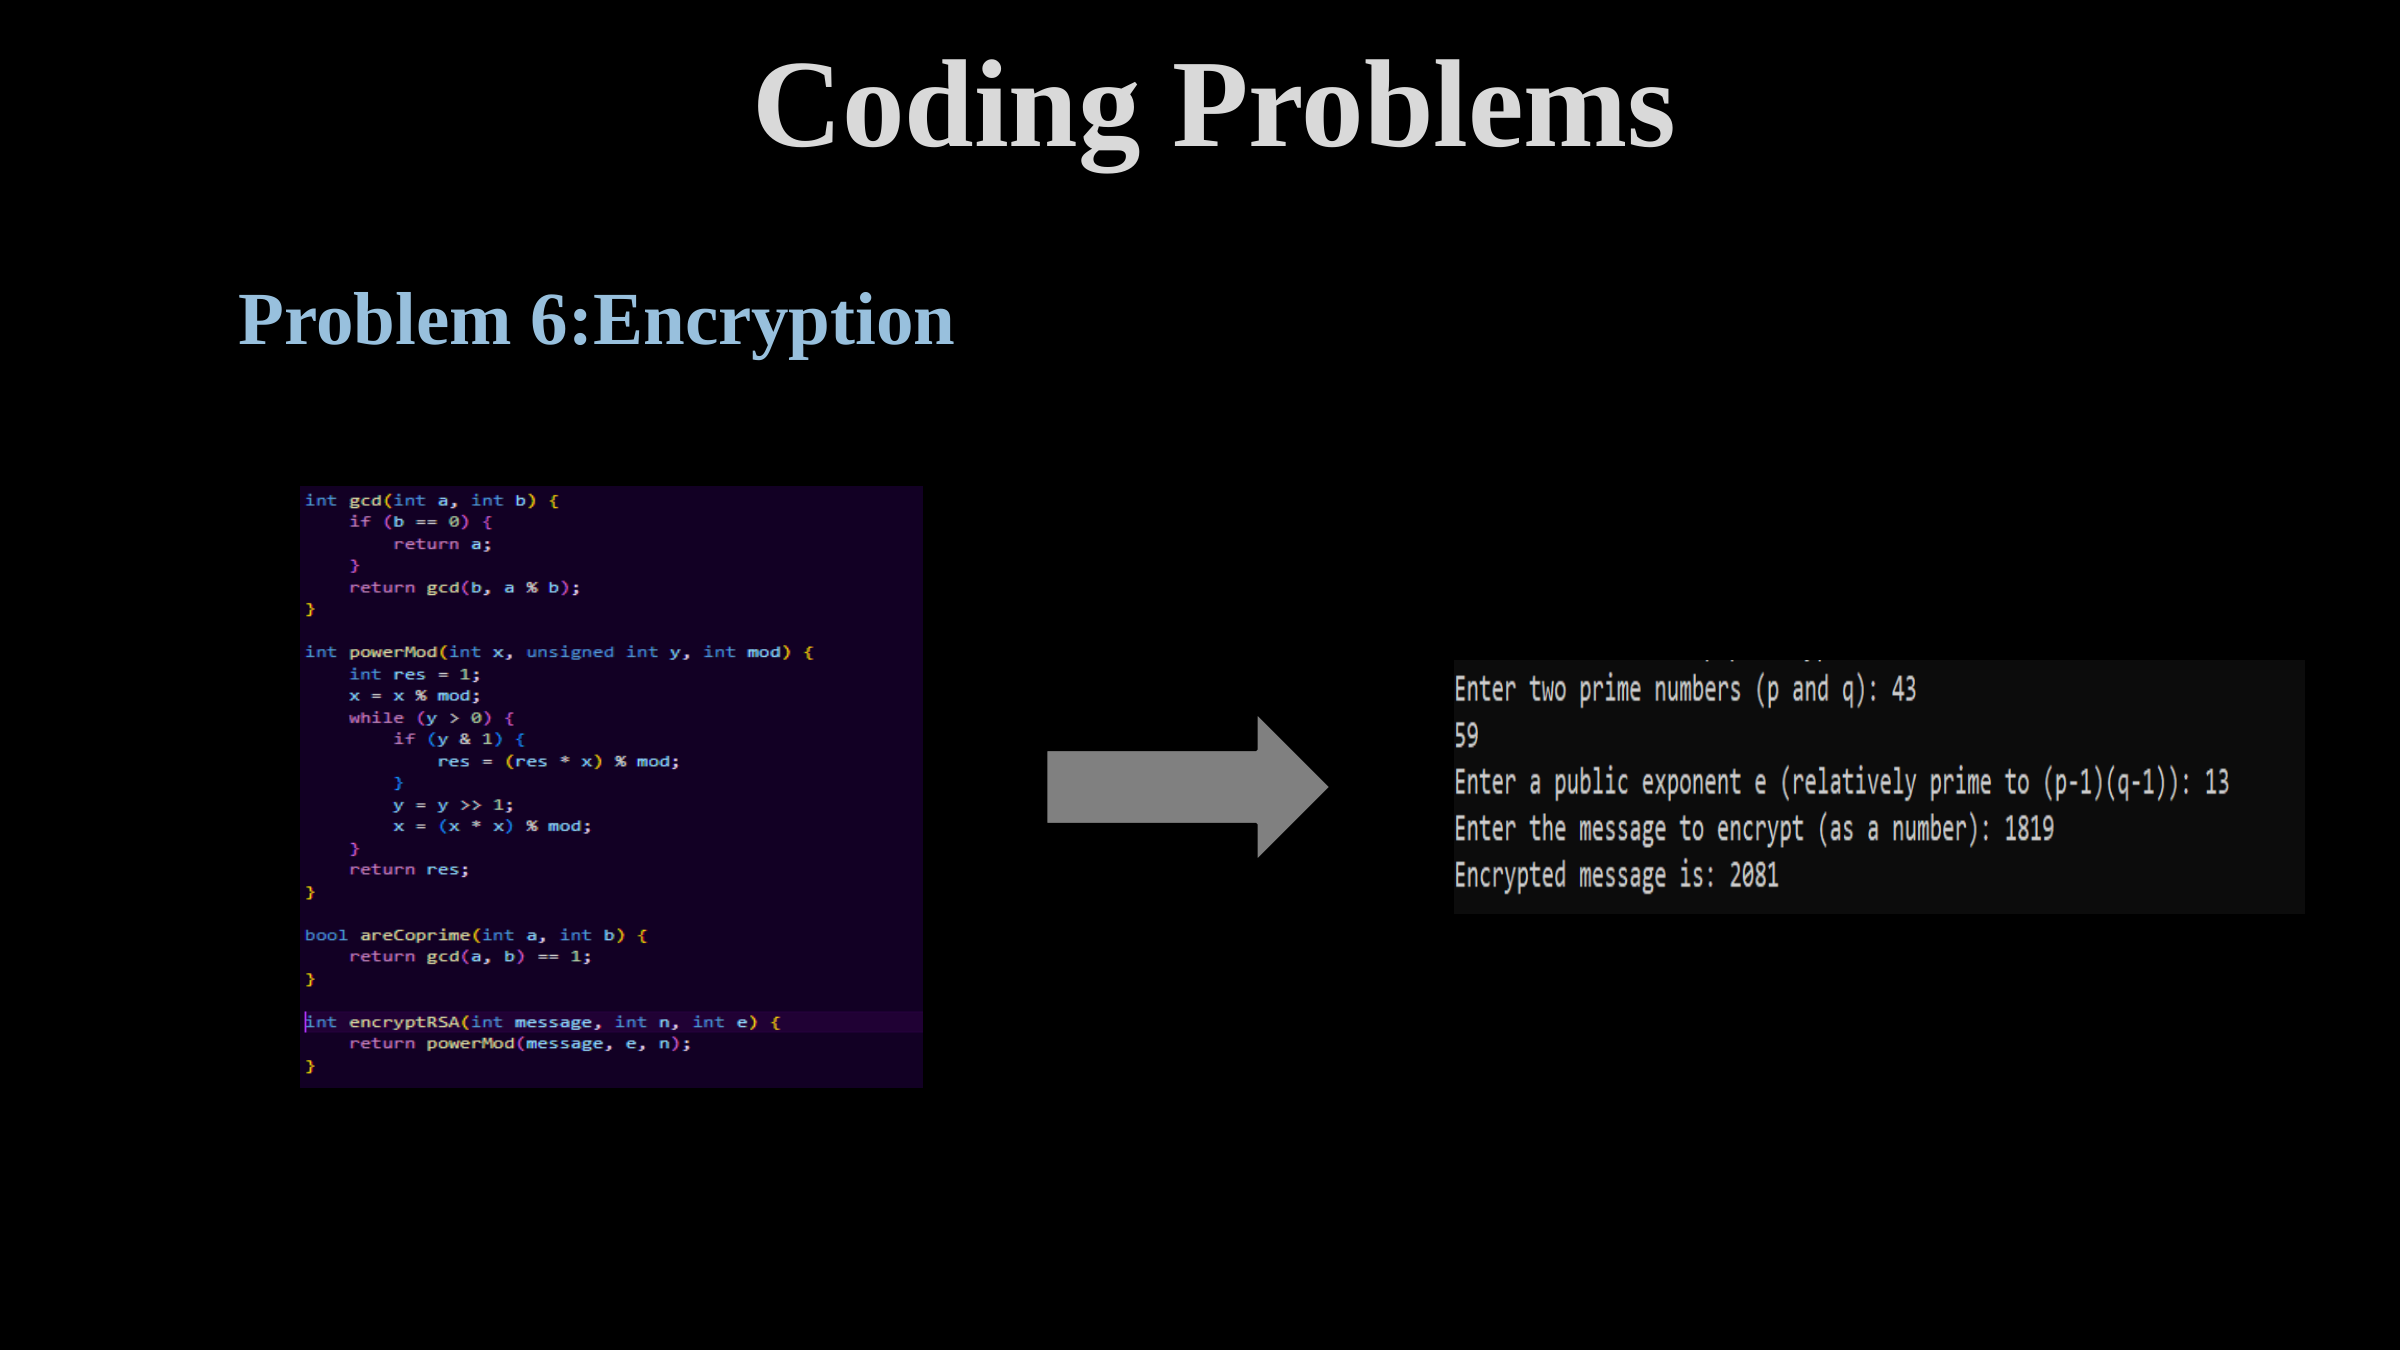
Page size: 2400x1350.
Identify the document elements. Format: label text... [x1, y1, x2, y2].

text_box Coding Problems [737, 49, 1692, 179]
picture [299, 485, 924, 1089]
picture [1453, 660, 2305, 914]
text_box [1044, 710, 1333, 864]
text_box Problem 6:Encryption [224, 295, 971, 367]
